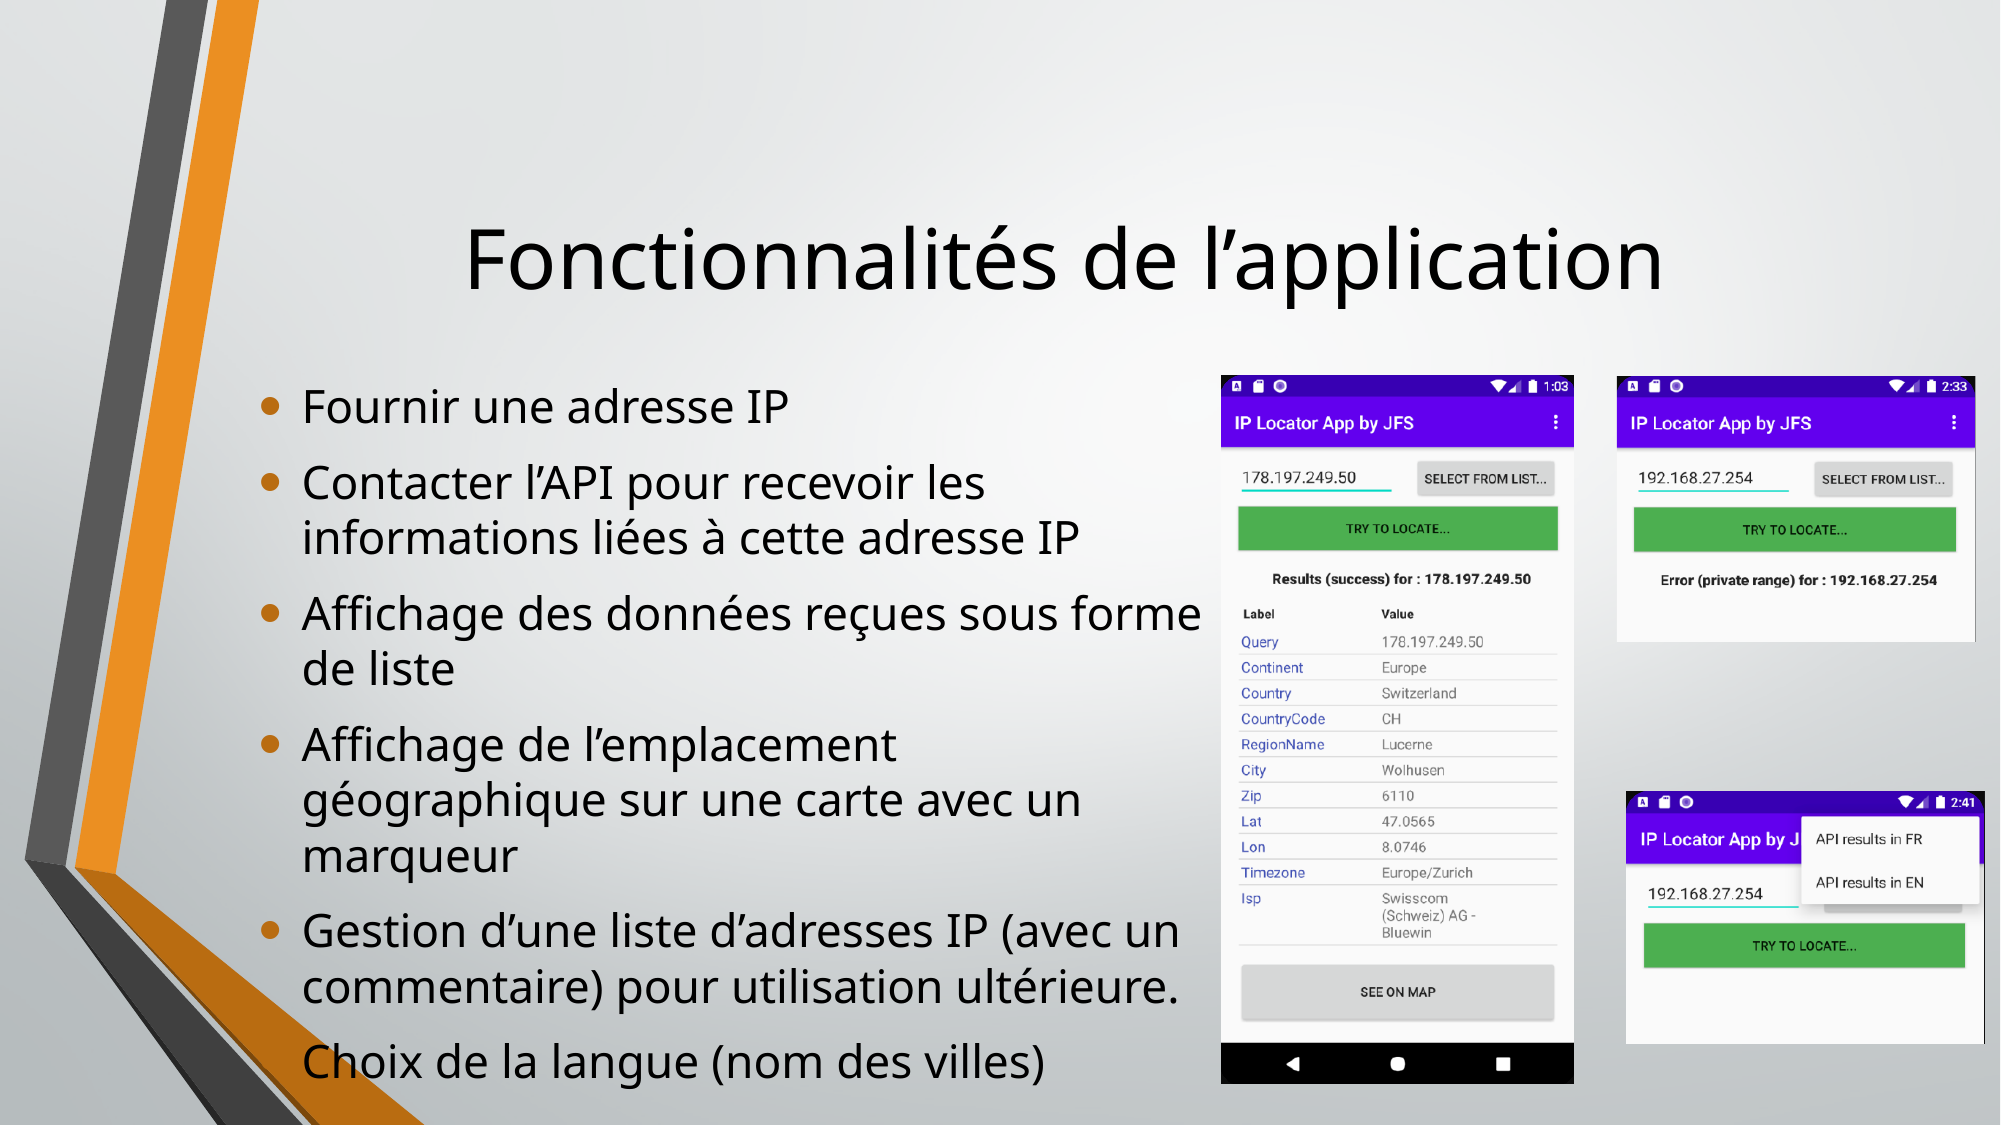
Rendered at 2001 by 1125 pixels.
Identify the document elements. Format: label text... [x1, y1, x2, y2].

title Fonctionnalités de l’application [243, 112, 1887, 400]
picture [1625, 791, 1986, 1044]
list Fournir une adresse IP Contacter l’API pour recevoir les informations liées à cette adresse IP Affichage des données reçues sous forme de liste Affichage de l’emplacement géographique sur une carte avec un marqueur Gestion d’une liste d’adresses IP (avec un commentaire) pour utilisation ultérieure. Choix de la langue (nom des villes) [243, 370, 1222, 1103]
picture [1616, 375, 1976, 643]
picture [1221, 375, 1574, 1084]
